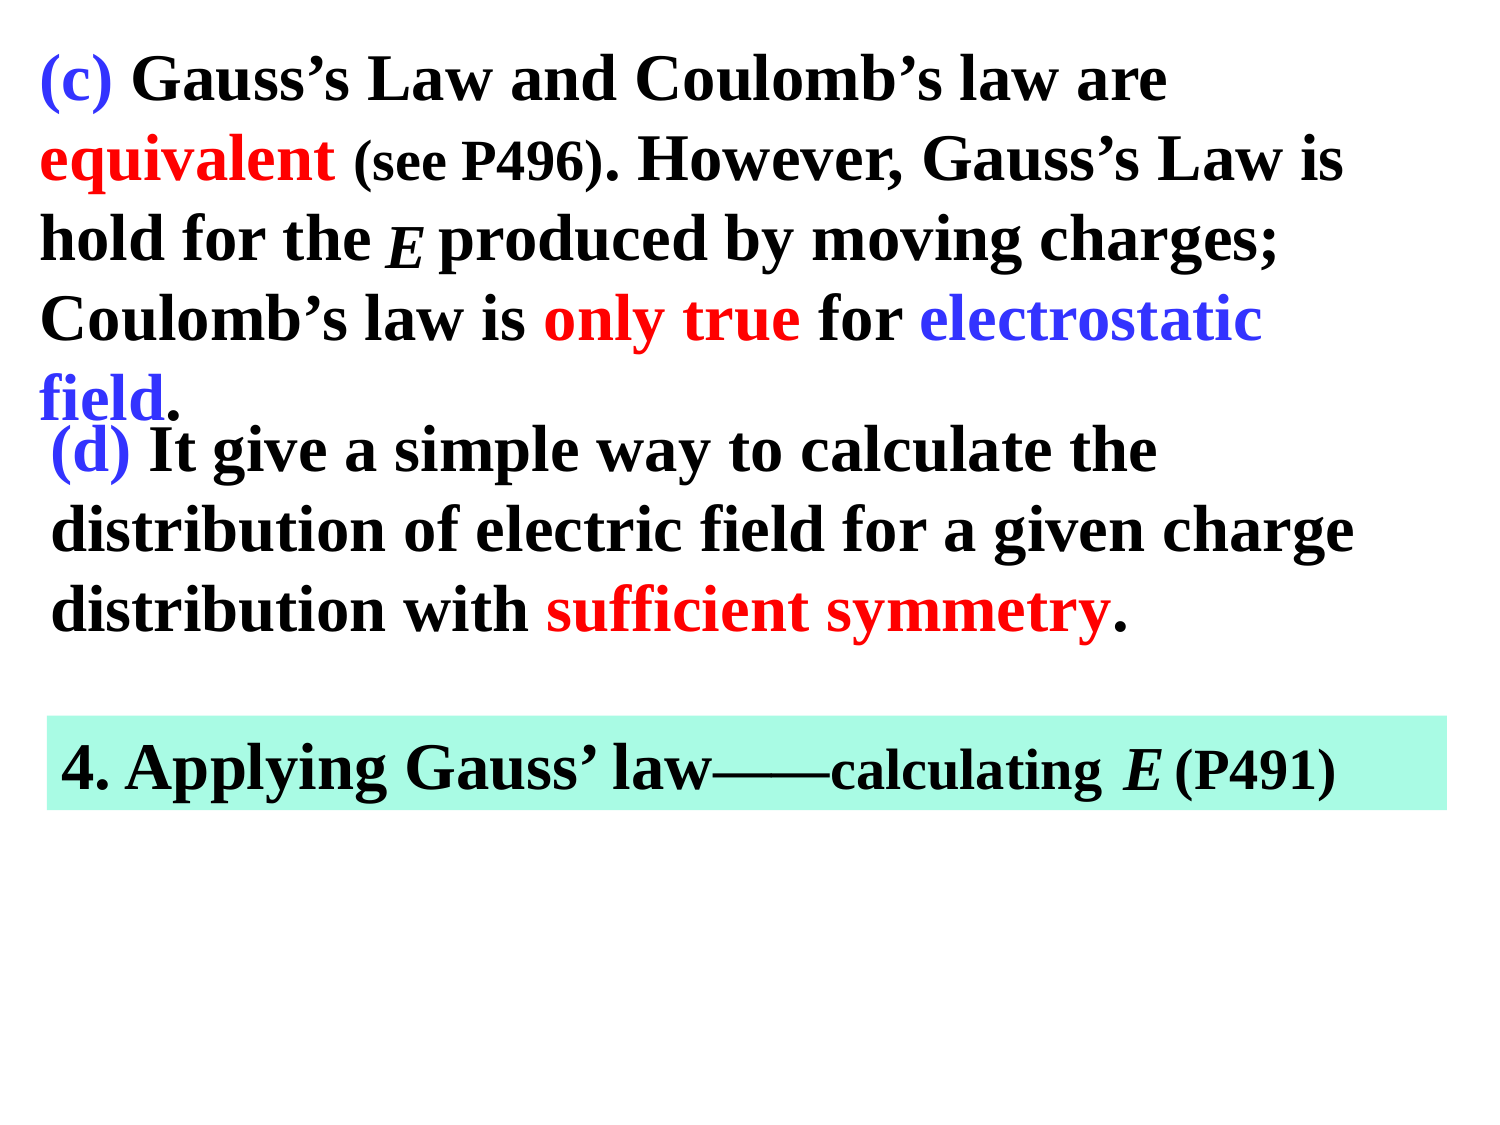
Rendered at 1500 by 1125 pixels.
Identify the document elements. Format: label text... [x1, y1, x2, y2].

text_box (d) It give a simple way to calculate the distribution of electric field for a given charge distribution with sufficient symmetry. [35, 397, 1436, 652]
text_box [24, 26, 1438, 362]
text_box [46, 715, 1447, 811]
